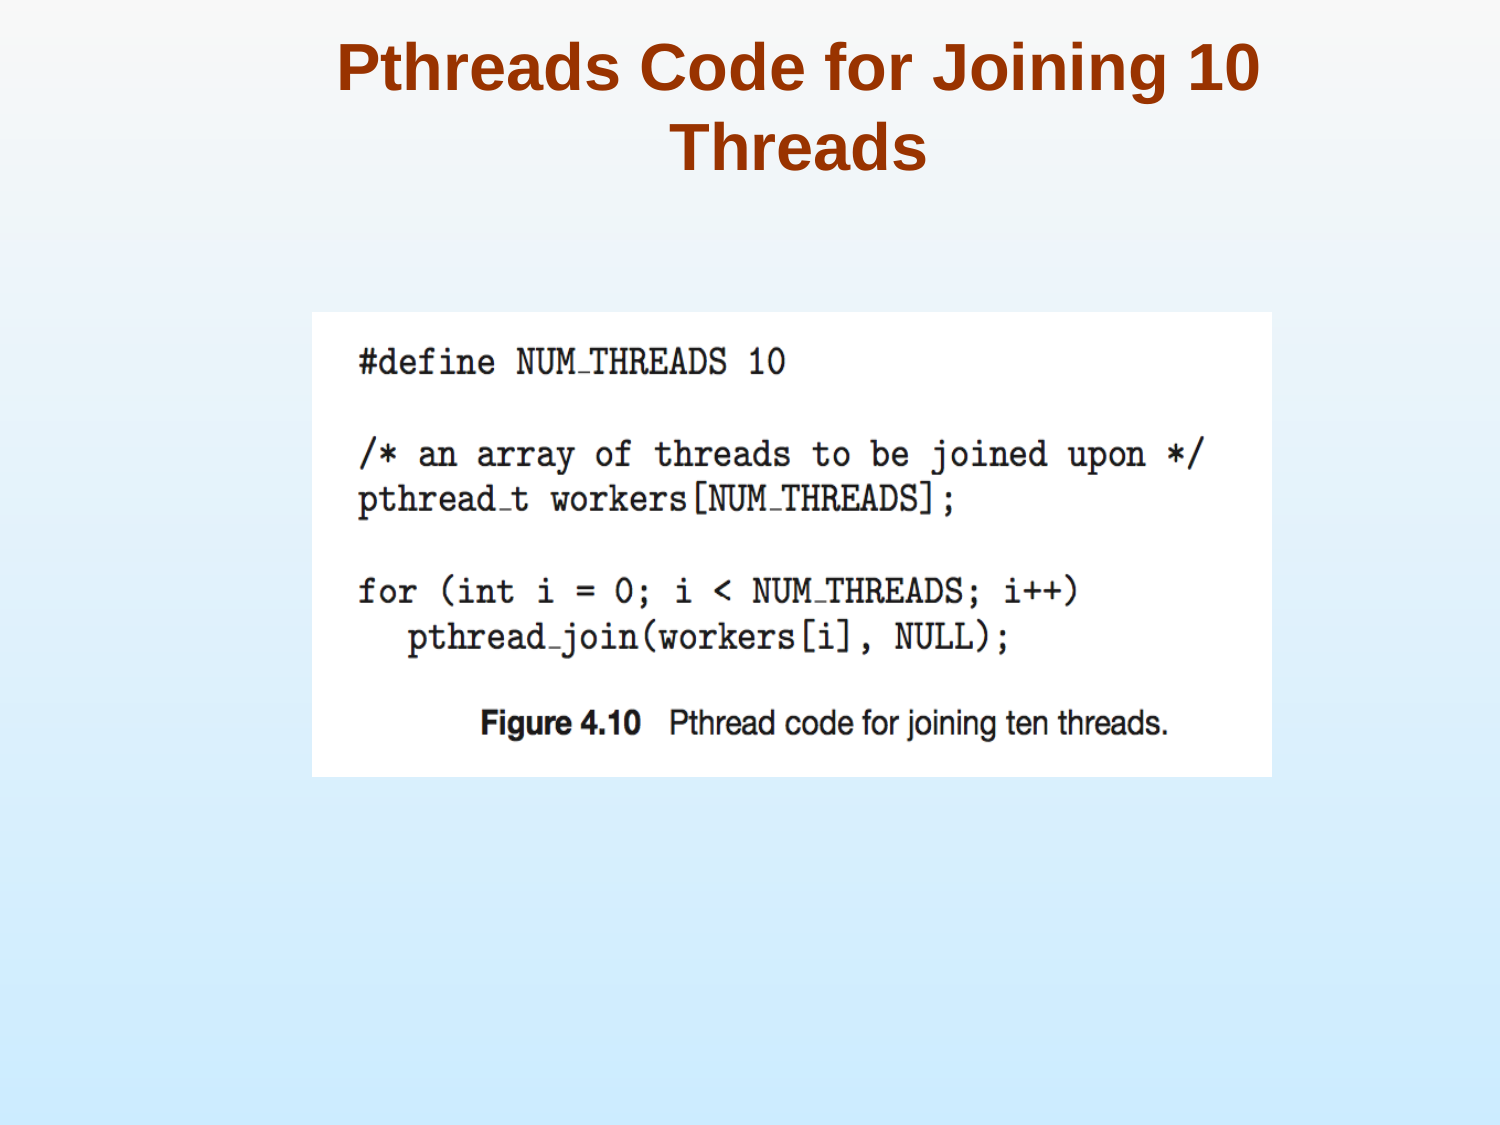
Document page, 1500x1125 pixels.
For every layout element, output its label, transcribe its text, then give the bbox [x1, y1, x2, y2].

title Pthreads Code for Joining 10 Threads [184, 95, 1414, 192]
picture [312, 312, 1272, 777]
